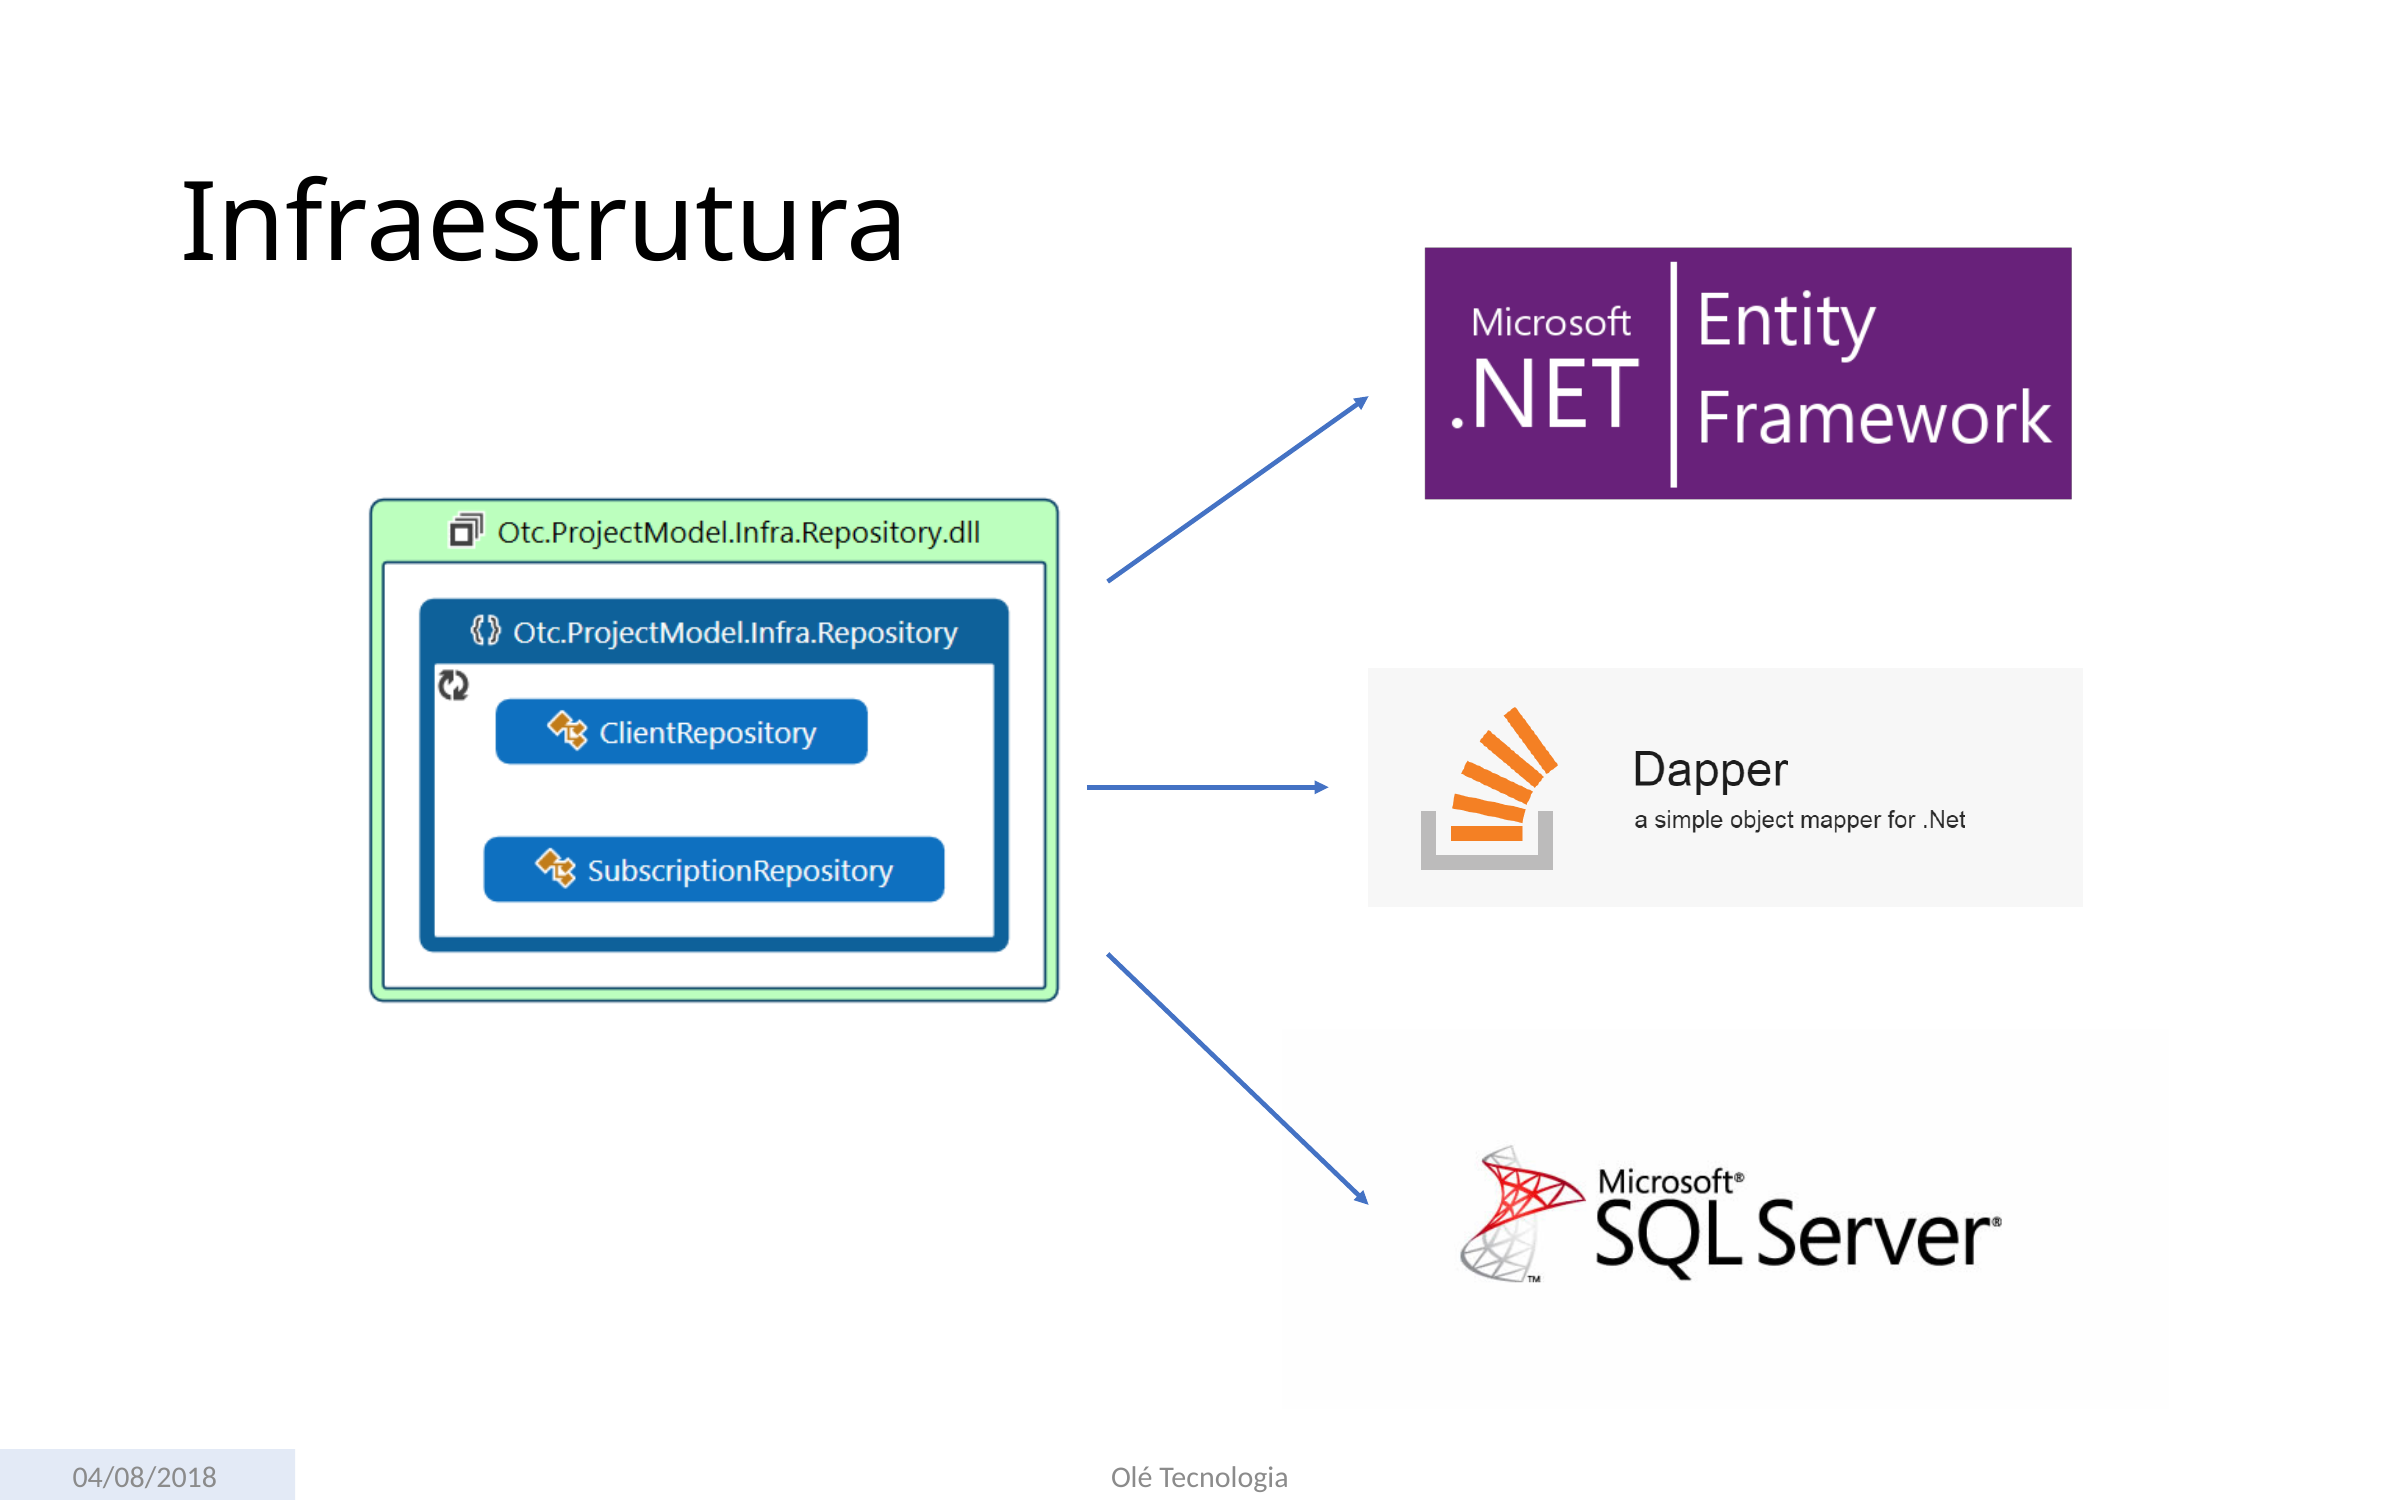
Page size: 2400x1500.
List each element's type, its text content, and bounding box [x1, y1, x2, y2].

picture [1282, 1029, 2169, 1409]
picture [349, 474, 1087, 1030]
picture [1368, 668, 2083, 907]
picture [1096, 173, 2356, 560]
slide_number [57, 1435, 598, 1500]
title Infraestrutura [165, 79, 2235, 370]
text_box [1107, 953, 1369, 1205]
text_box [1107, 560, 1369, 582]
footer Olé Tecnologia [795, 1435, 1605, 1500]
